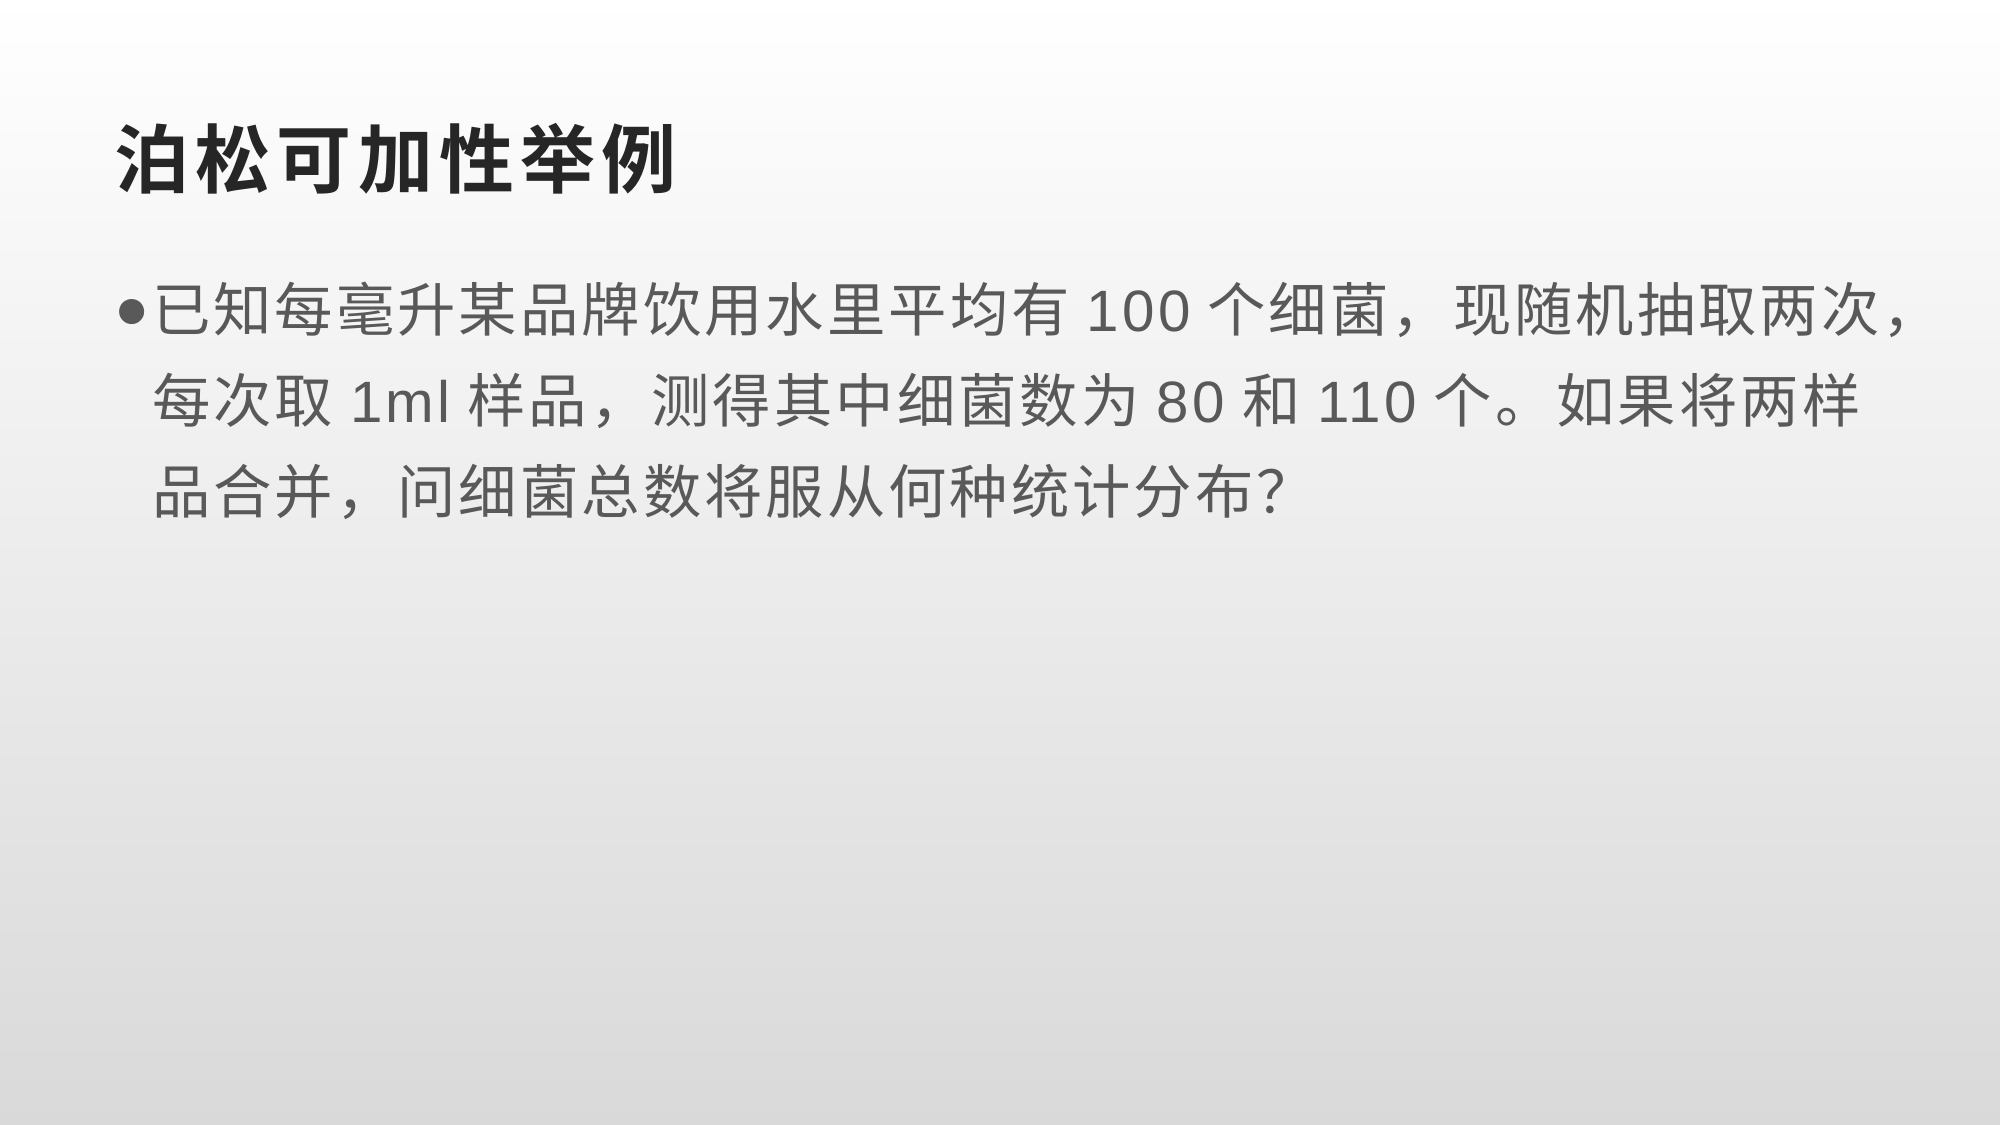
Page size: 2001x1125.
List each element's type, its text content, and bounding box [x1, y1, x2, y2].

title 泊松可加性举例 [99, 99, 1900, 216]
list 已知每毫升某品牌饮用水里平均有100个细菌，现随机抽取两次，每次取1ml样品，测得其中细菌数为80和110个。如果将两样品合并，问细菌总数将服从何种统计分布？ [99, 244, 1900, 1026]
